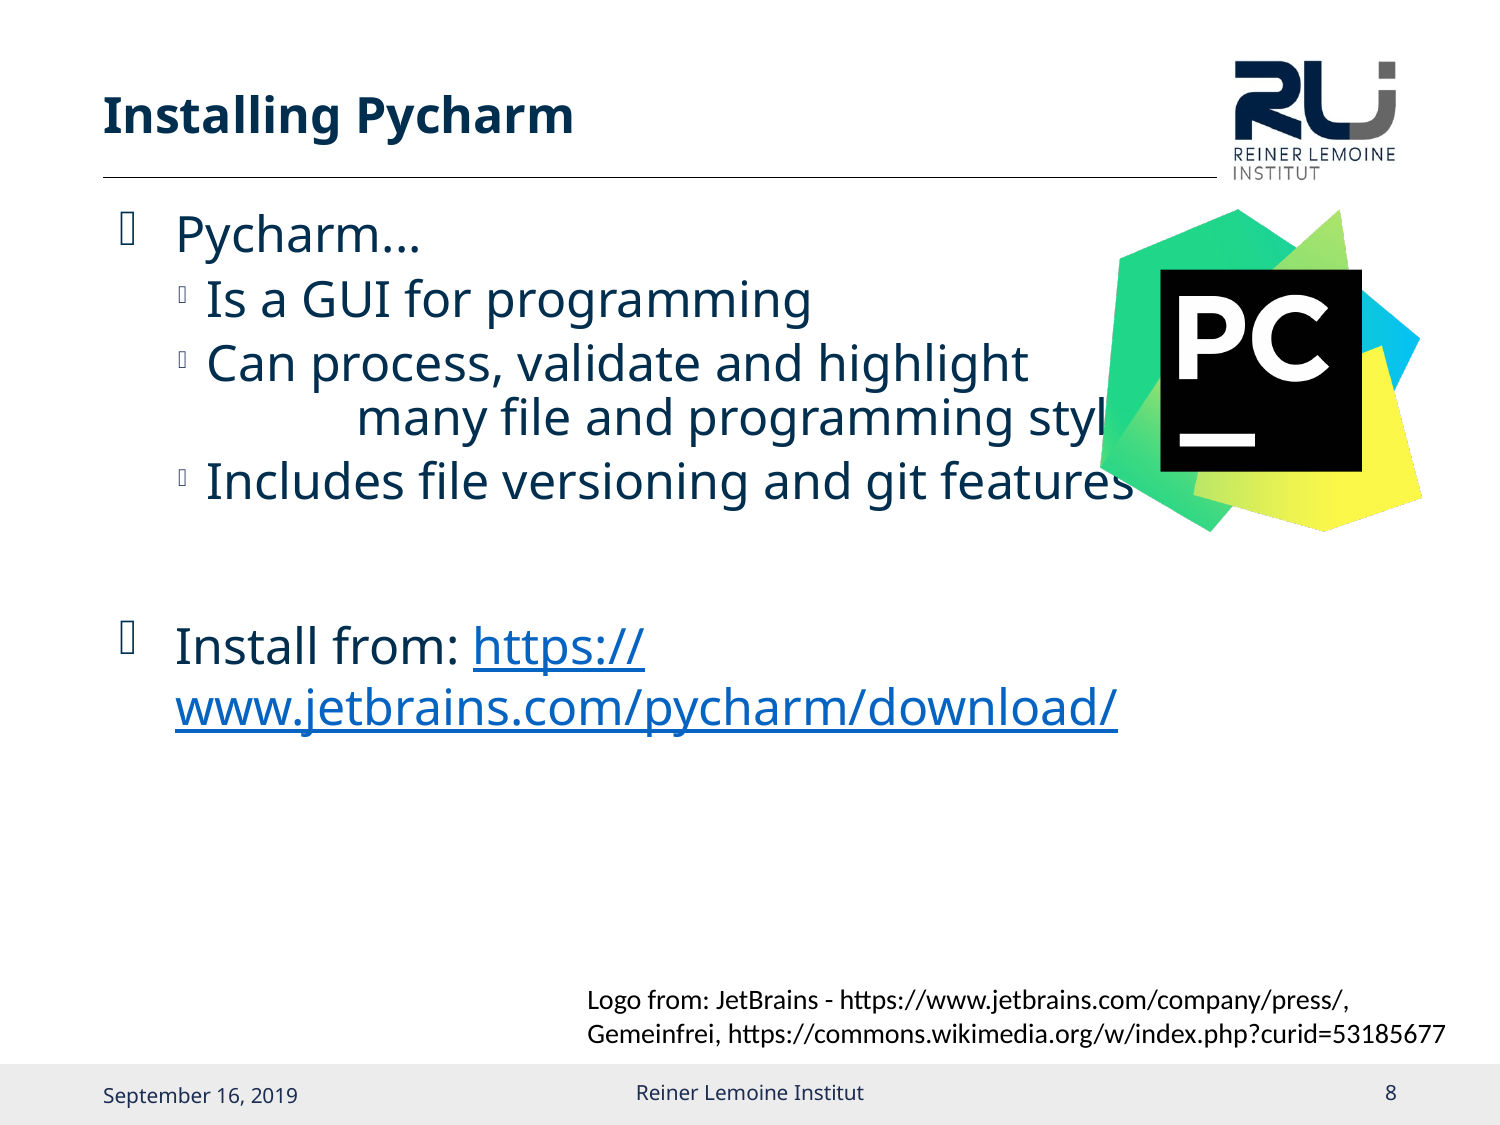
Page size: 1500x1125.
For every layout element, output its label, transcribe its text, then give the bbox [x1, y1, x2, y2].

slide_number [103, 1065, 441, 1125]
text_box Logo from: JetBrains - https://www.jetbrains.com/company/press/, Gemeinfrei, https://commons.wikimedia.org/w/index.php?curid=53185677 [572, 974, 1484, 1057]
picture [1233, 60, 1397, 181]
picture [1099, 209, 1422, 532]
slide_number 7 [1059, 1064, 1397, 1124]
list Pycharm... Is a GUI for programming Can process, validate and highlight many file and programming styles Includes file versioning and git features Install from: https://www.jetbrains.com/pycharm/download/ [104, 209, 1360, 984]
footer Reiner Lemoine Institut [496, 1064, 1004, 1124]
title Installing Pycharm [103, 57, 1218, 177]
